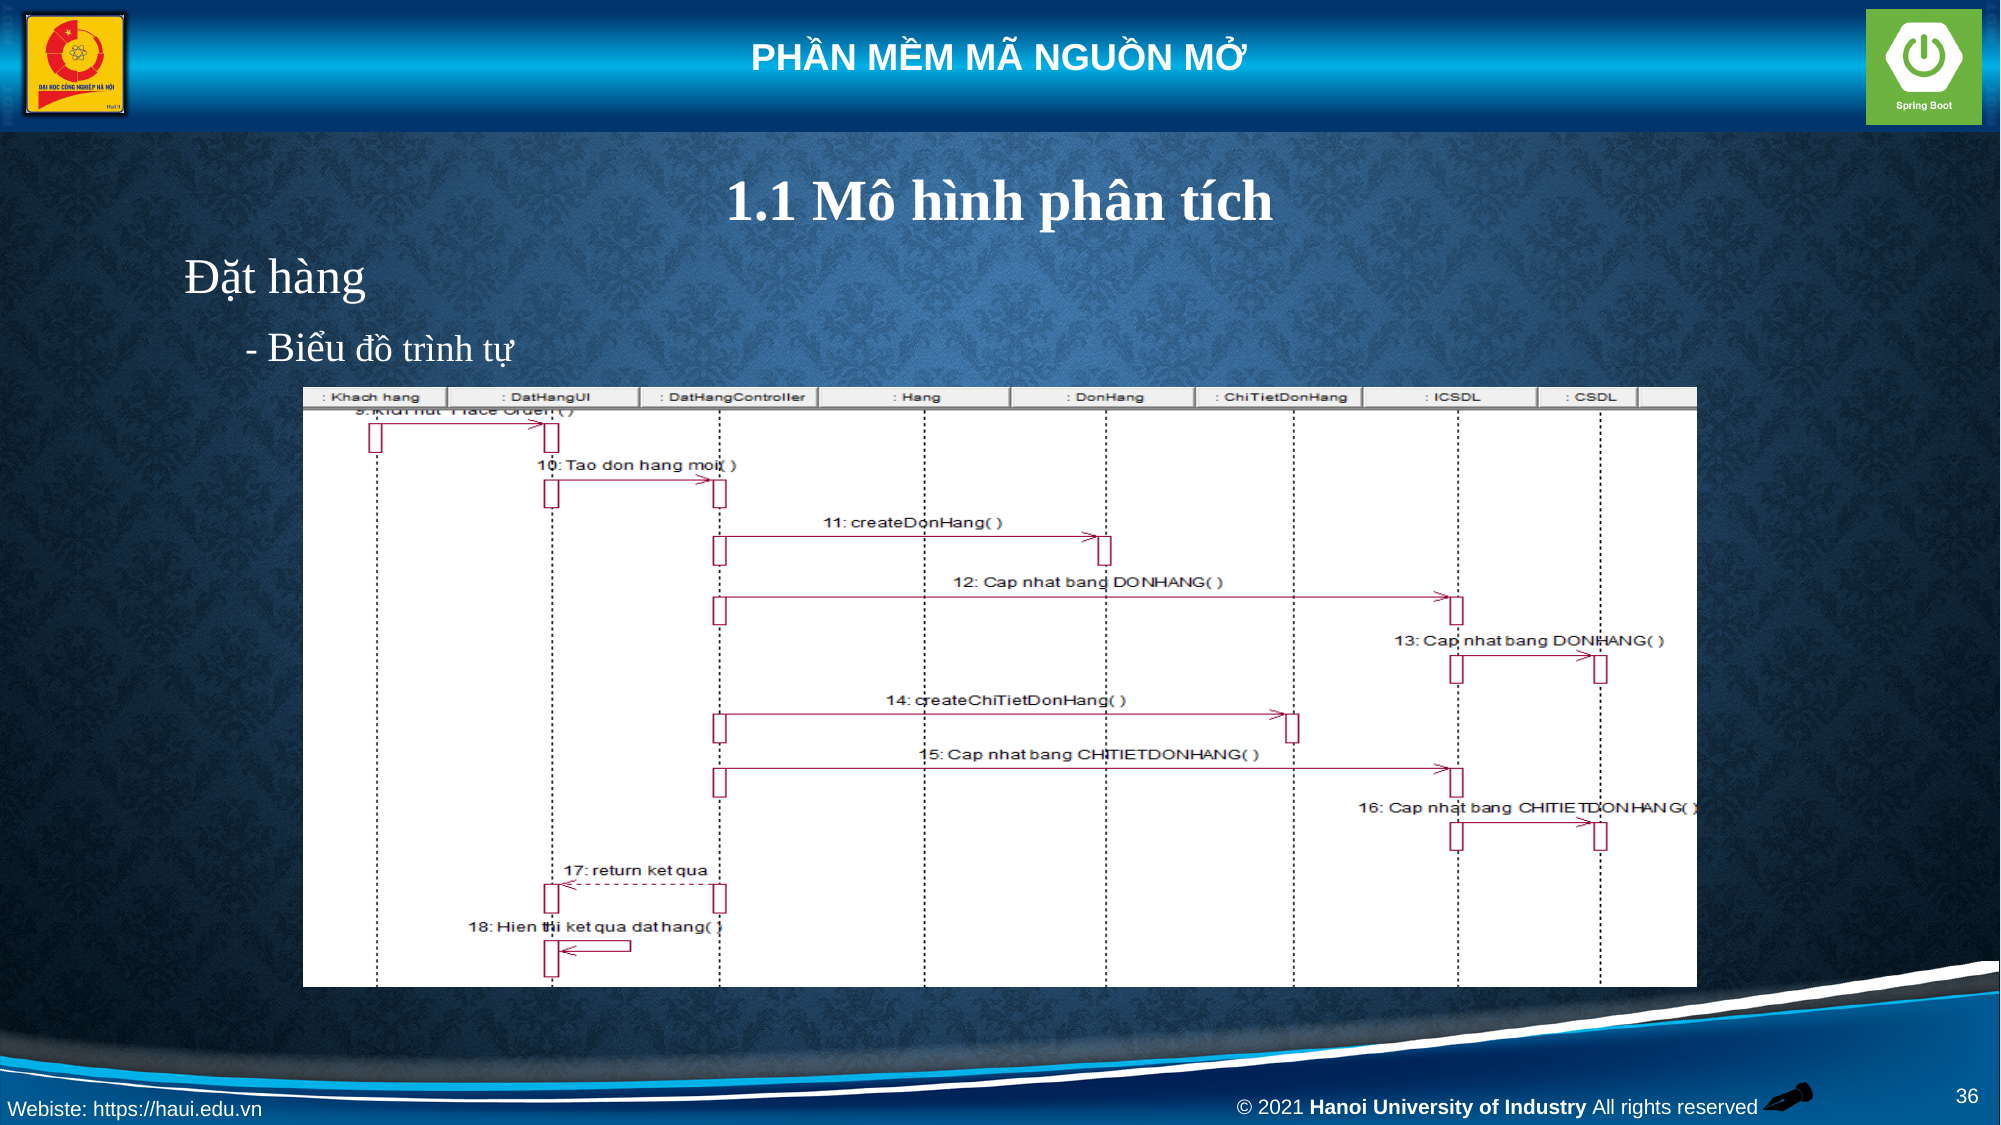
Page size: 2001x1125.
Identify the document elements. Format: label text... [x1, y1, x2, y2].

text_box 1.1 Mô hình phân tích [710, 155, 1290, 240]
text_box - Biểu đồ trình tự [230, 312, 587, 423]
text_box Đặt hàng [169, 236, 1096, 312]
picture [0, 0, 2001, 1125]
picture [26, 15, 124, 113]
